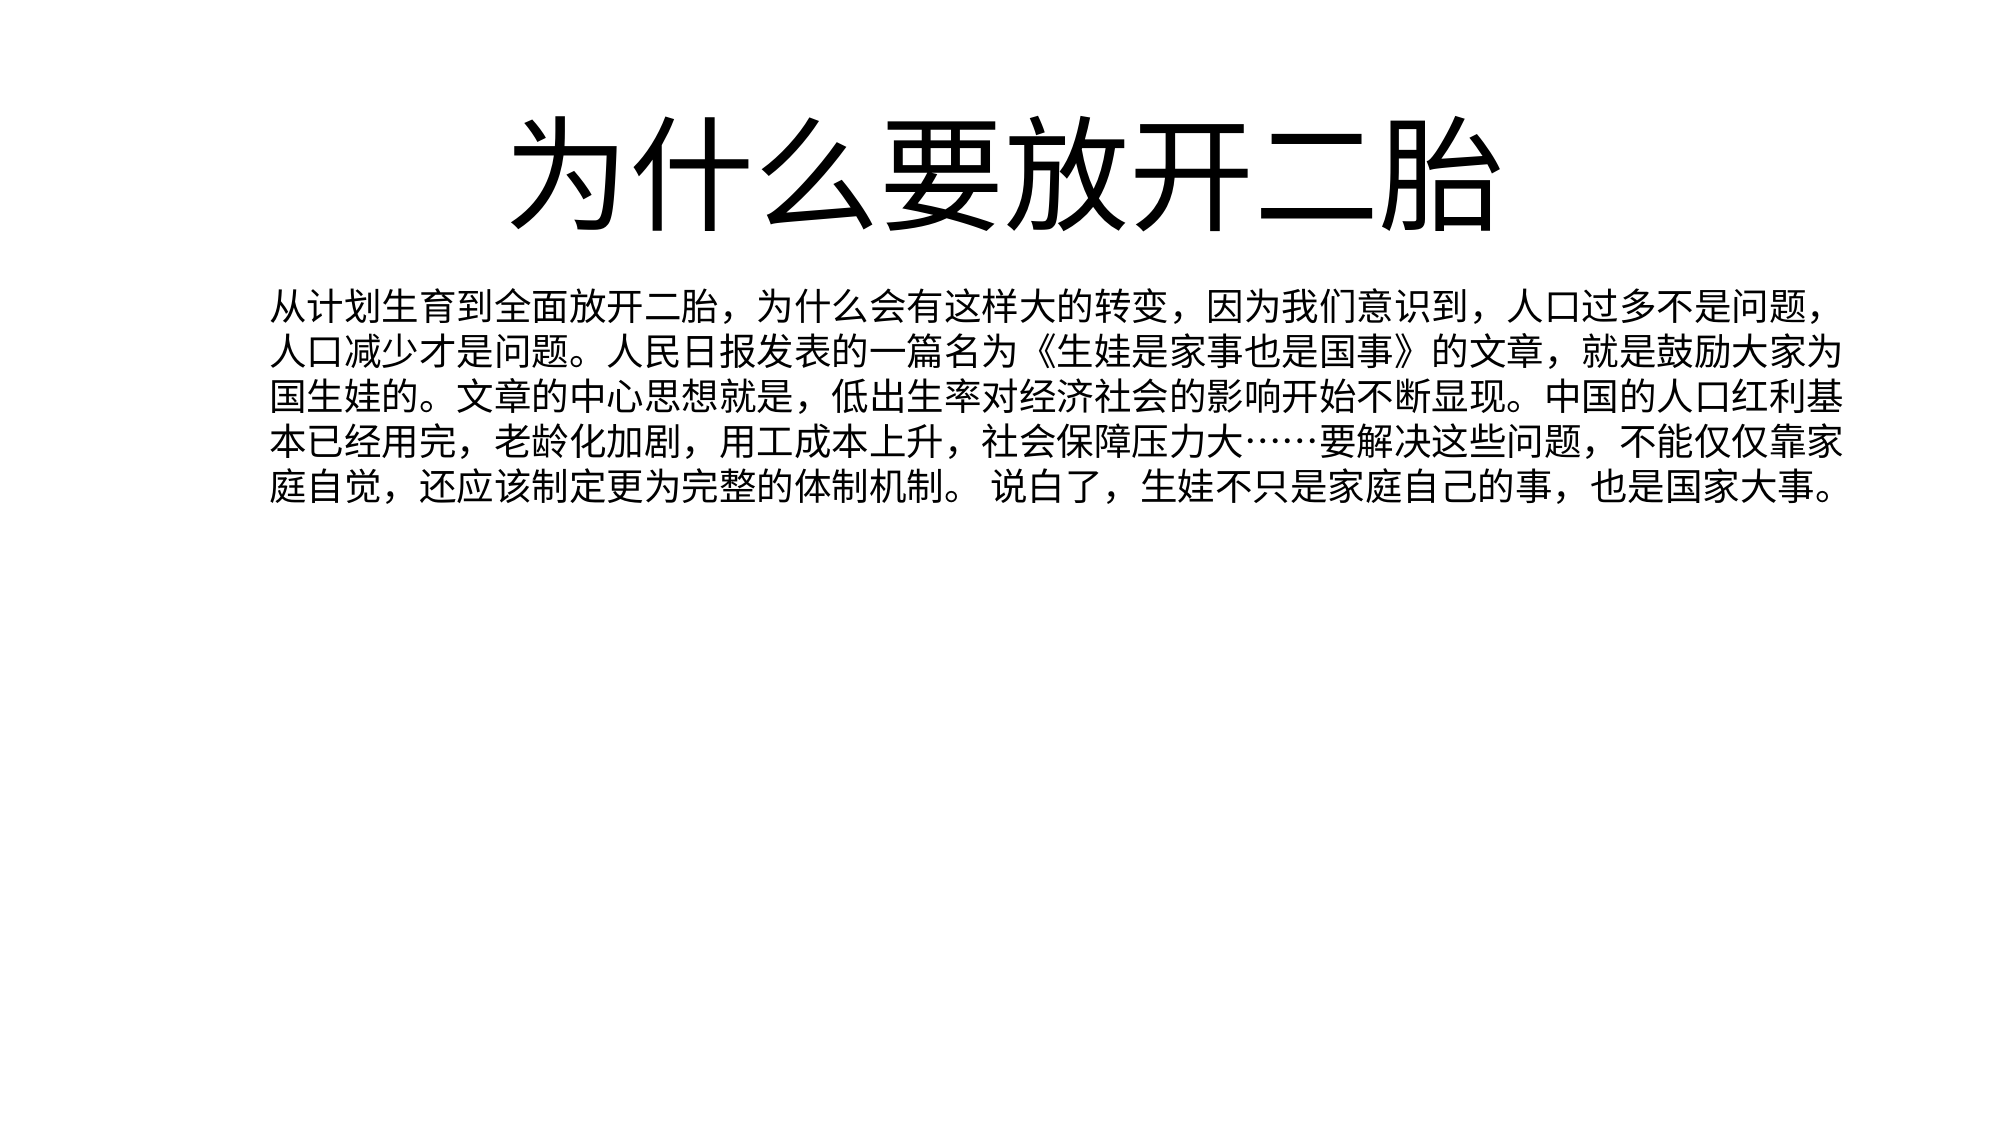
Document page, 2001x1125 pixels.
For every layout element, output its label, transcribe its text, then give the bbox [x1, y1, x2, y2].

text_box 从计划生育到全面放开二胎，为什么会有这样大的转变，因为我们意识到，人口过多不是问题，人口减少才是问题。人民日报发表的一篇名为《生娃是家事也是国事》的文章，就是鼓励大家为国生娃的。文章的中心思想就是，低出生率对经济社会的影响开始不断显现。中国的人口红利基本已经用完，老龄化加剧，用工成本上升，社会保障压力大……要解决这些问题，不能仅仅靠家庭自觉，还应该制定更为完整的体制机制。 说白了，生娃不只是家庭自己的事，也是国家大事。 [254, 275, 1880, 516]
title 为什么要放开二胎 [254, 78, 1755, 256]
